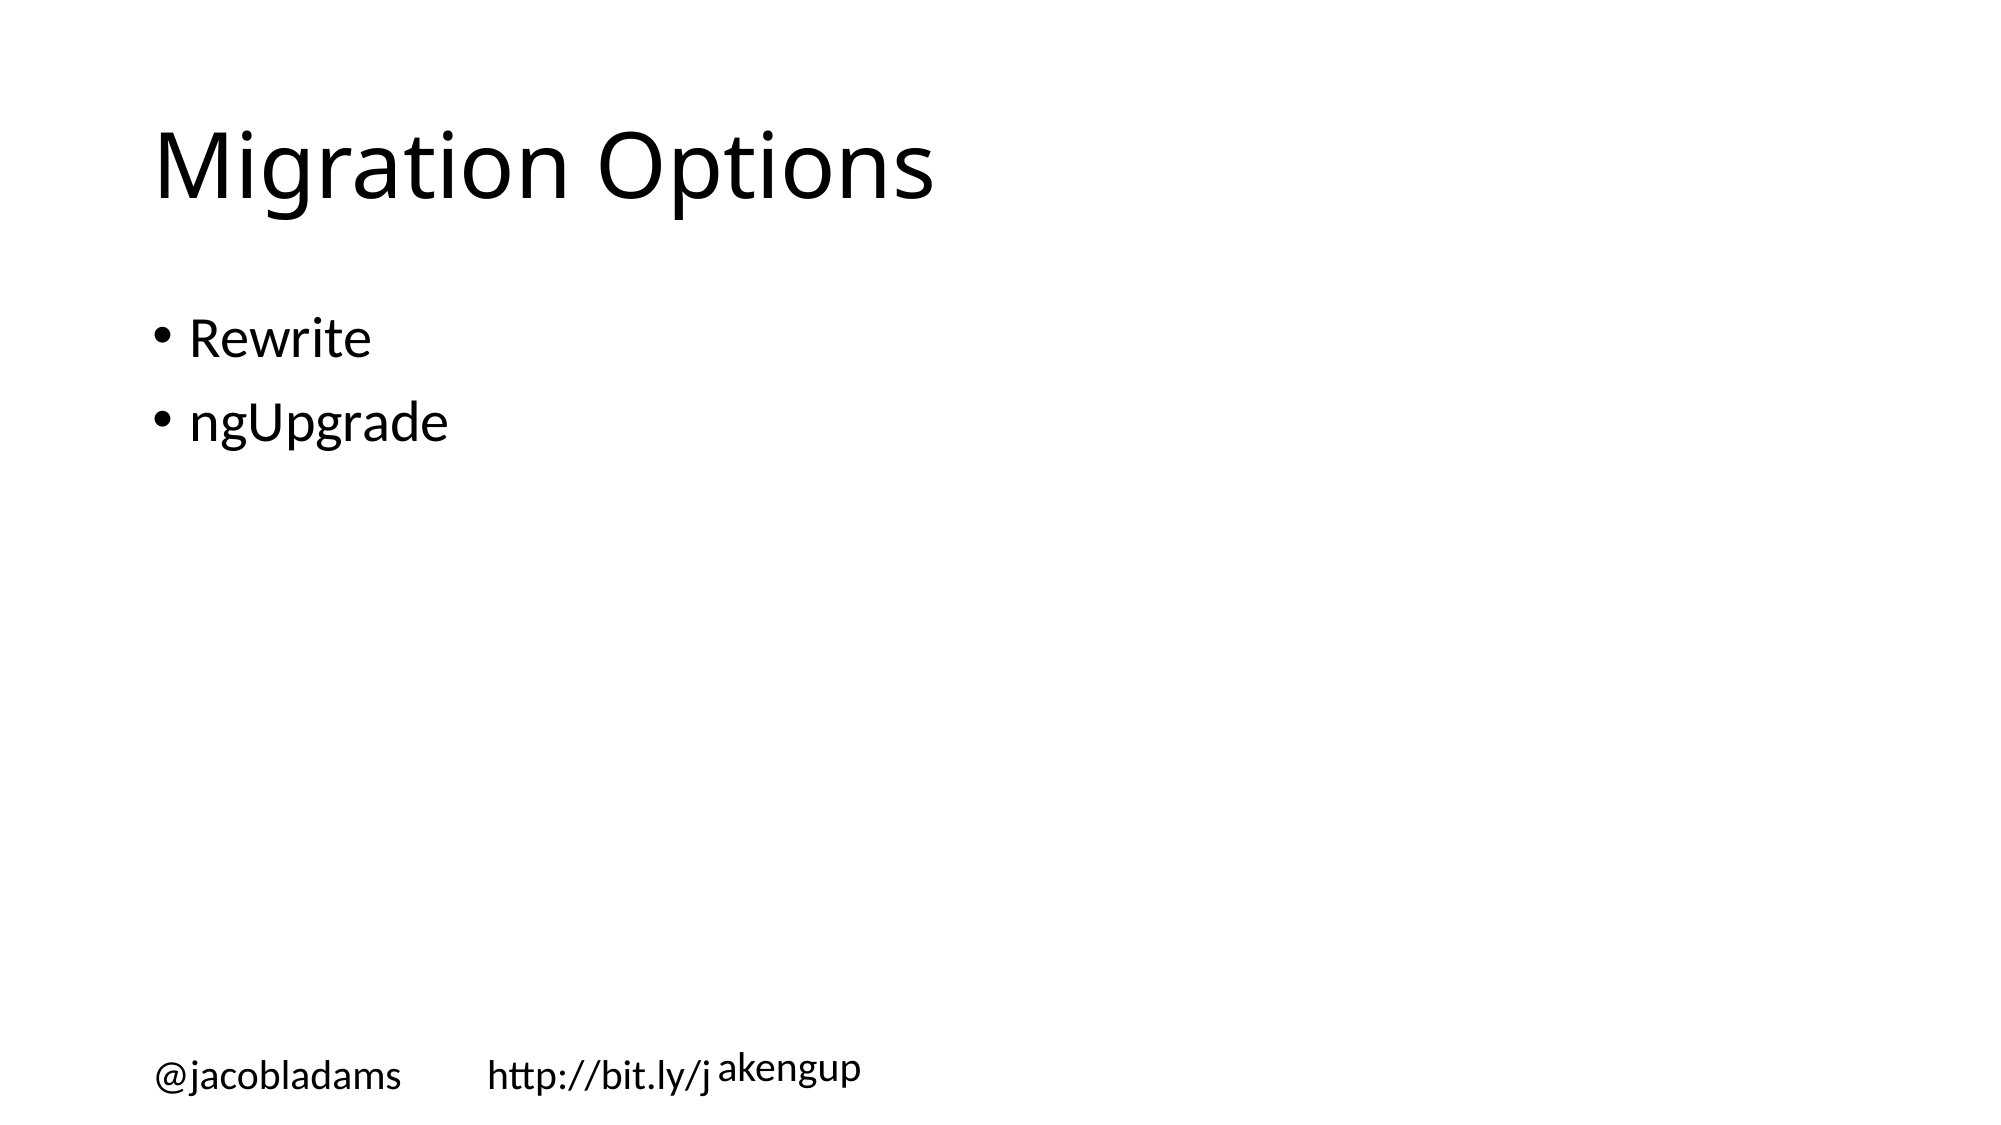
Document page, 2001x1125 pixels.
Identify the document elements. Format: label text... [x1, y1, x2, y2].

list Rewrite ngUpgrade [137, 299, 1863, 1014]
footer @jacobladams http://bit.ly/jakengup [137, 1042, 1863, 1103]
title Migration Options [137, 59, 1863, 278]
